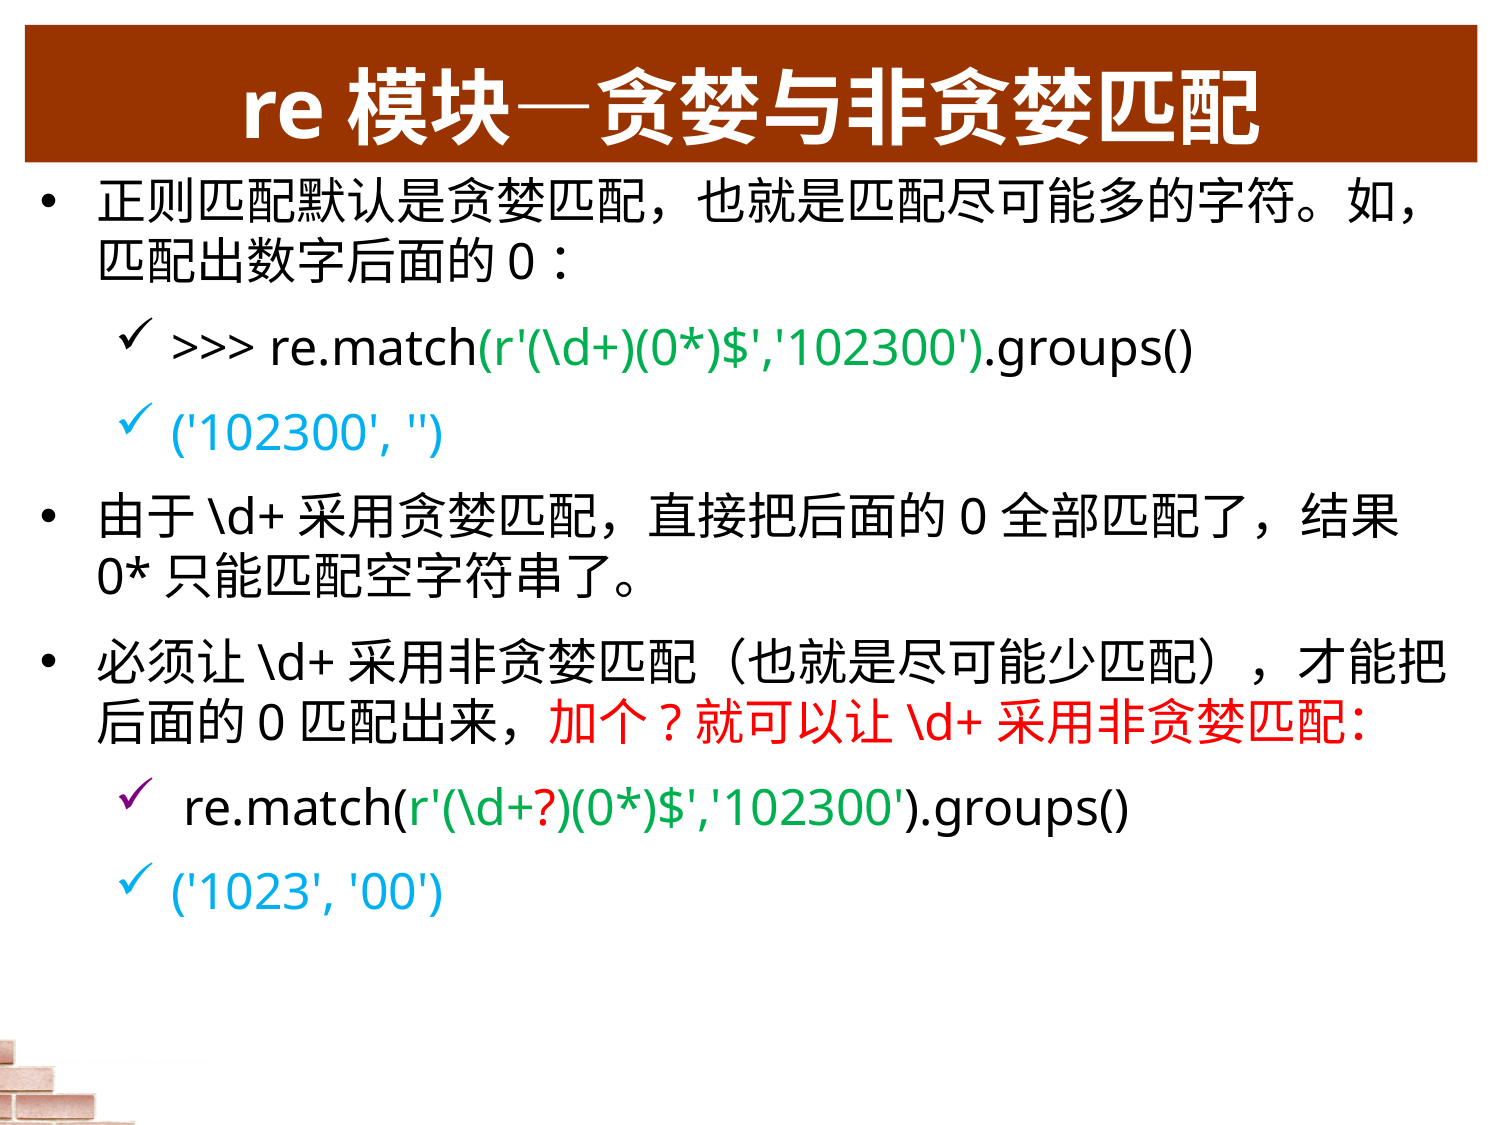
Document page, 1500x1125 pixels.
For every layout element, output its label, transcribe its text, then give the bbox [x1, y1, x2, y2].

title re模块—贪婪与非贪婪匹配 [24, 24, 1478, 163]
picture [0, 992, 213, 1125]
text_box 正则匹配默认是贪婪匹配，也就是匹配尽可能多的字符。如，匹配出数字后面的0： >>> re.match(r'(\d+)(0*)$','102300').groups() ('102300', '') 由于\d+采用贪婪匹配，直接把后面的0全部匹配了，结果0*只能匹配空字符串了。 必须让\d+采用非贪婪匹配（也就是尽可能少匹配），才能把后面的0匹配出来，加个?就可以让\d+采用非贪婪匹配： re.match(r'(\d+?)(0*)$','102300').groups() ('1023', '00') [24, 162, 1475, 928]
